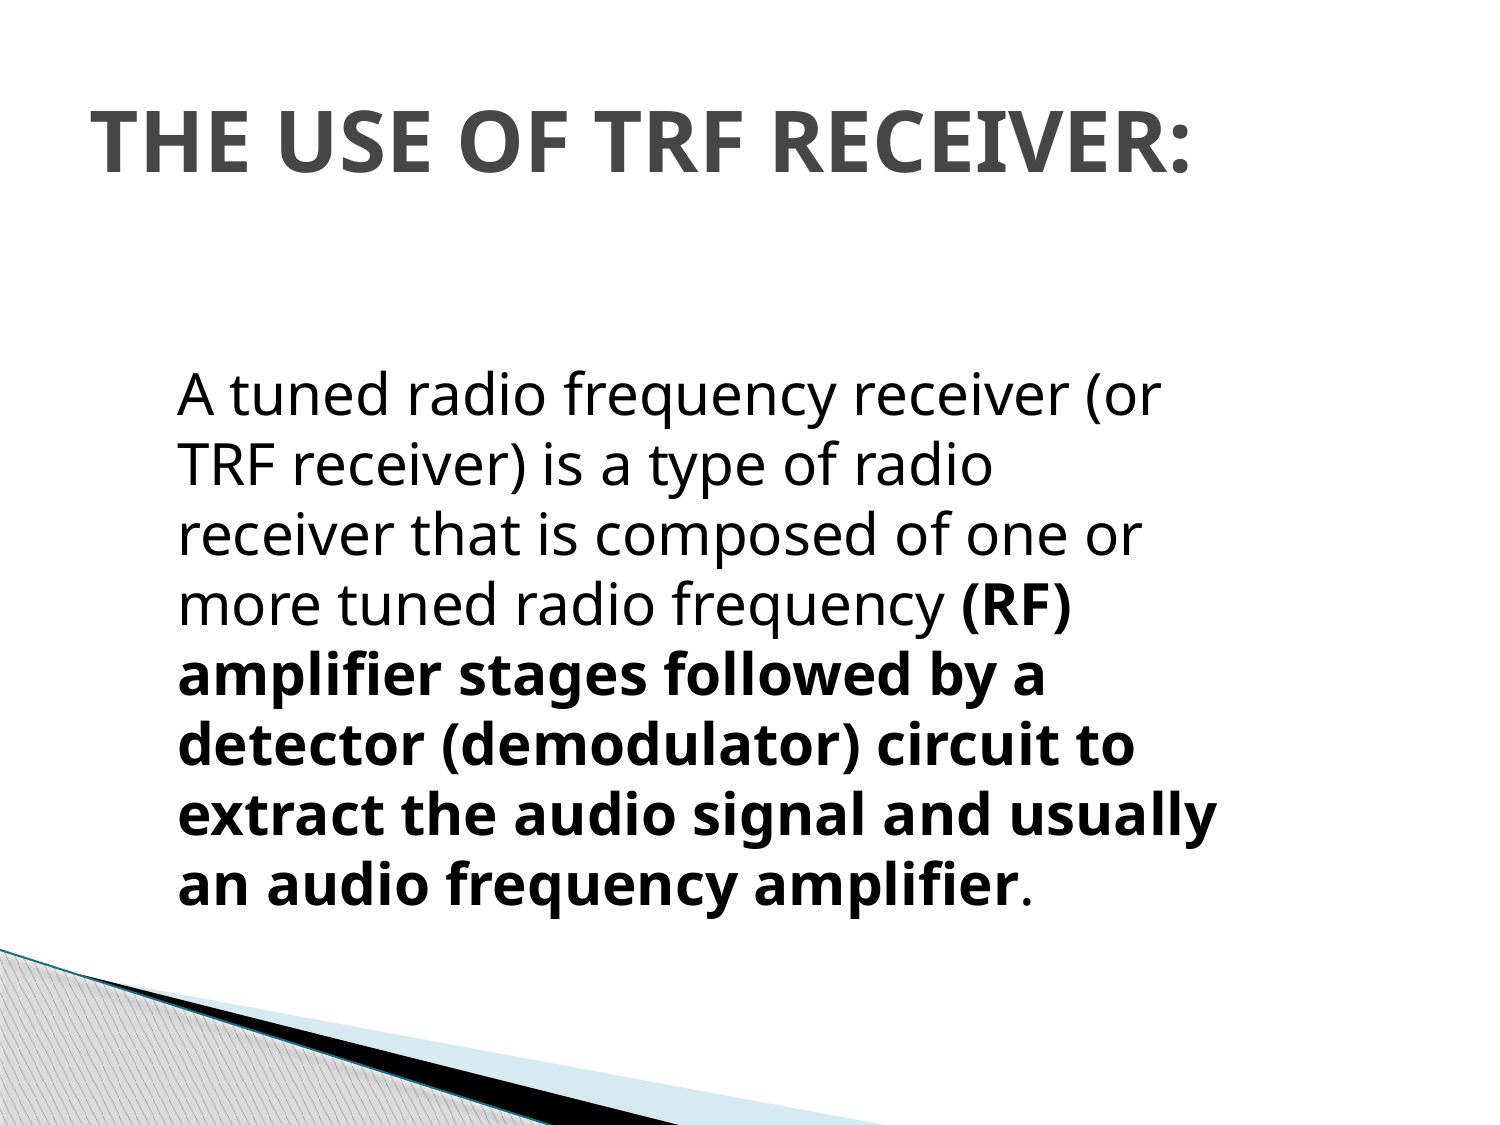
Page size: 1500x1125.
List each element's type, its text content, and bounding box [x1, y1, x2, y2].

text_box A tuned radio frequency receiver (or TRF receiver) is a type of radio receiver that is composed of one or more tuned radio frequency (RF) amplifier stages followed by a detector (demodulator) circuit to extract the audio signal and usually an audio frequency amplifier. [162, 349, 1238, 1085]
list [75, 243, 1425, 986]
title THE USE OF TRF RECEIVER: [75, 45, 1425, 233]
